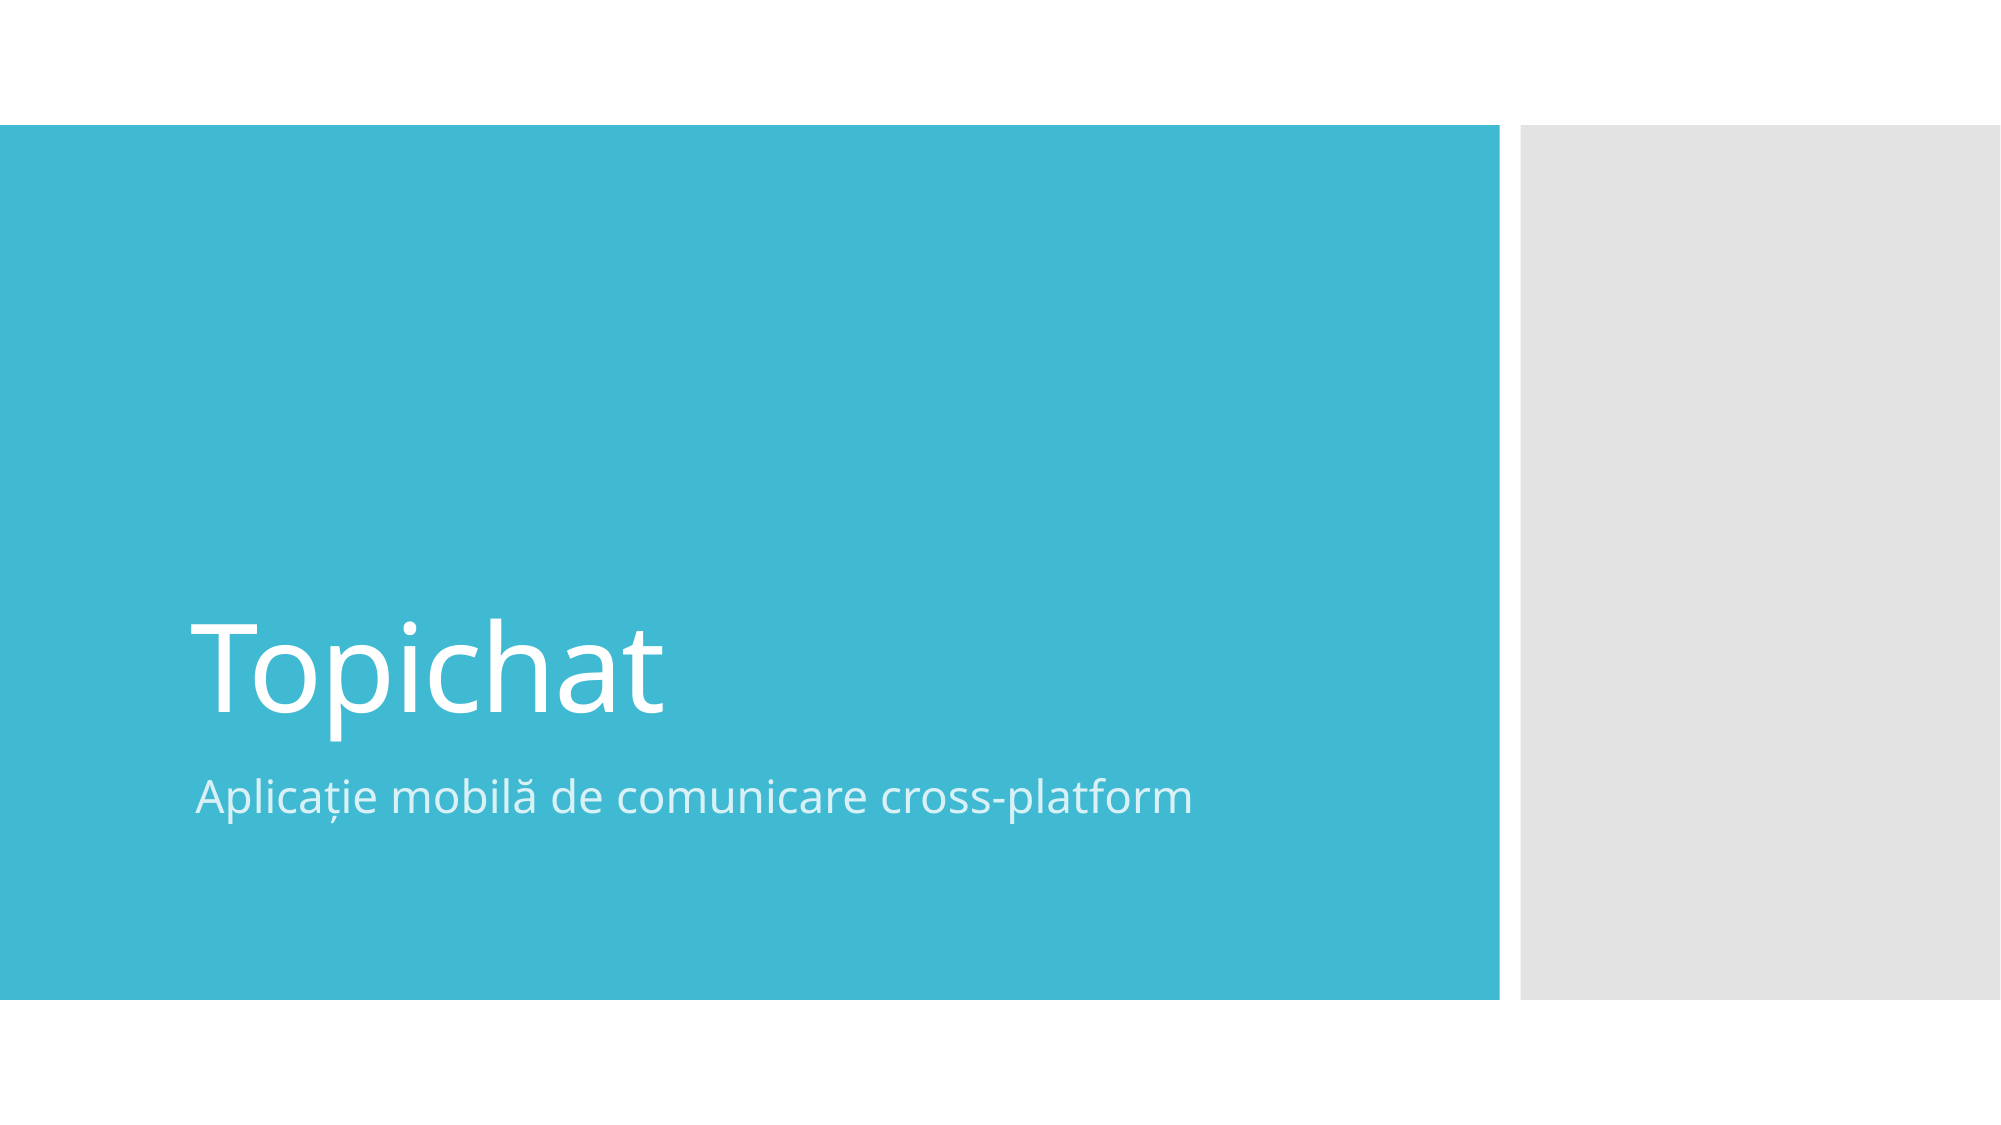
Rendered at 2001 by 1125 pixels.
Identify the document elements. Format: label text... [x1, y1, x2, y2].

title Topichat [175, 213, 1376, 747]
subtitle Aplicație mobilă de comunicare cross-platform [180, 766, 1381, 917]
